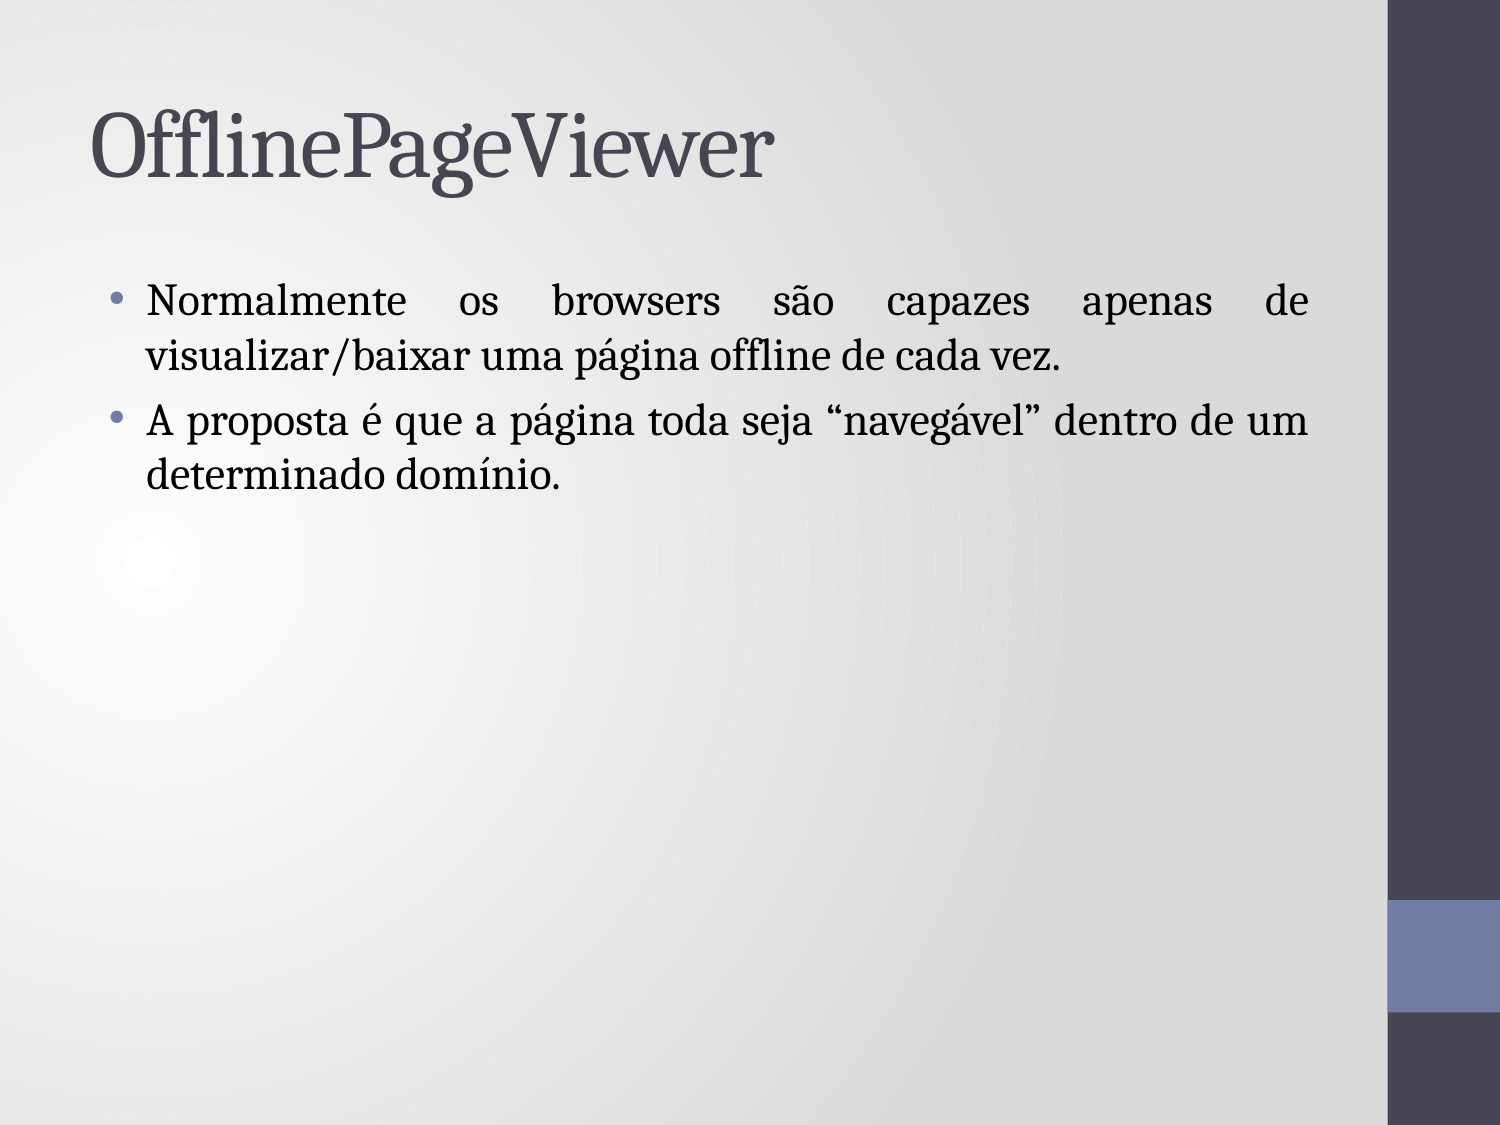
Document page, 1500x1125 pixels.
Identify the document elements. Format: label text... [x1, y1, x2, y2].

list Normalmente os browsers são capazes apenas de visualizar/baixar uma página offline de cada vez. A proposta é que a página toda seja “navegável” dentro de um determinado domínio. [75, 262, 1325, 1050]
title OfflinePageViewer [75, 45, 1325, 233]
